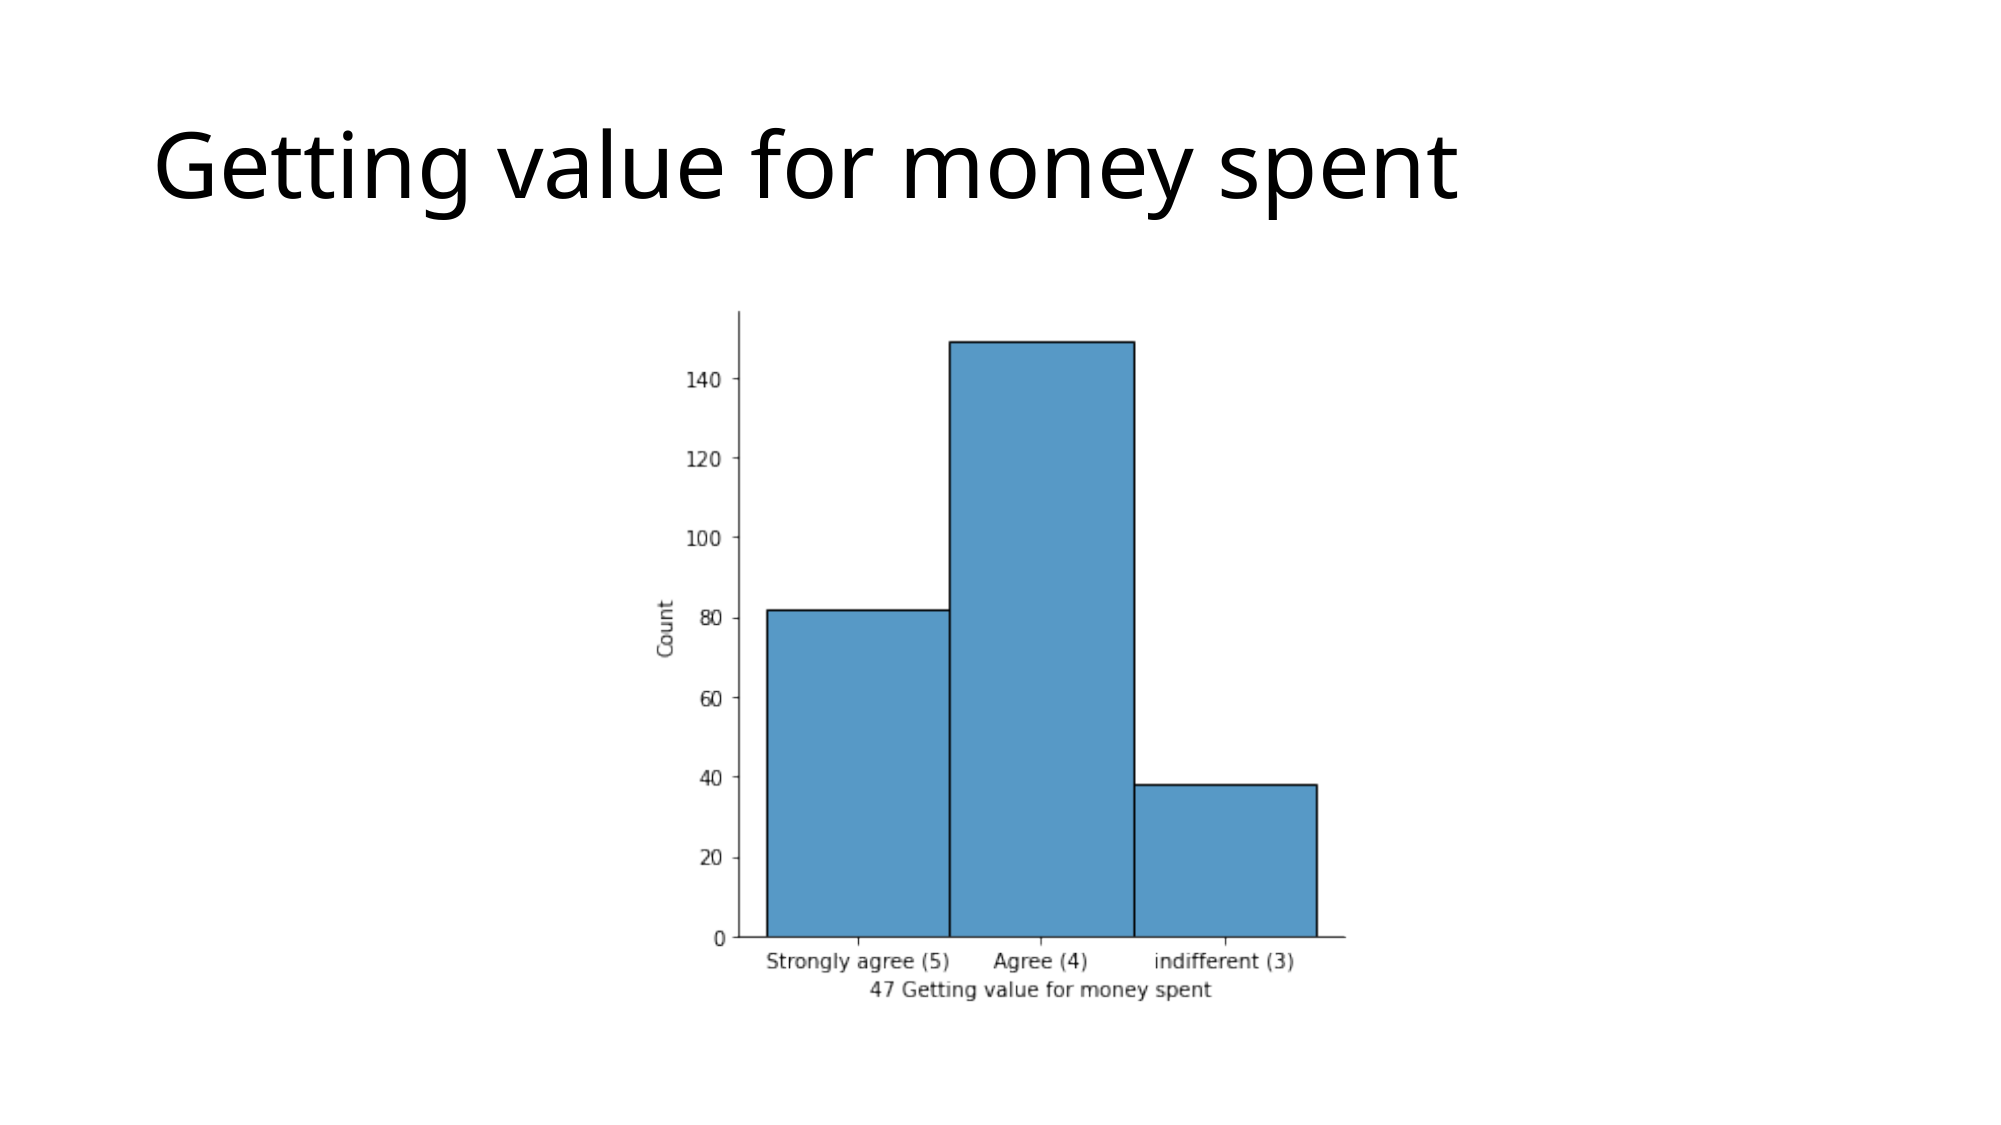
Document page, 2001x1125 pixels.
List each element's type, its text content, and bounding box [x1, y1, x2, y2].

title Getting value for money spent [137, 59, 1863, 278]
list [643, 299, 1357, 1014]
